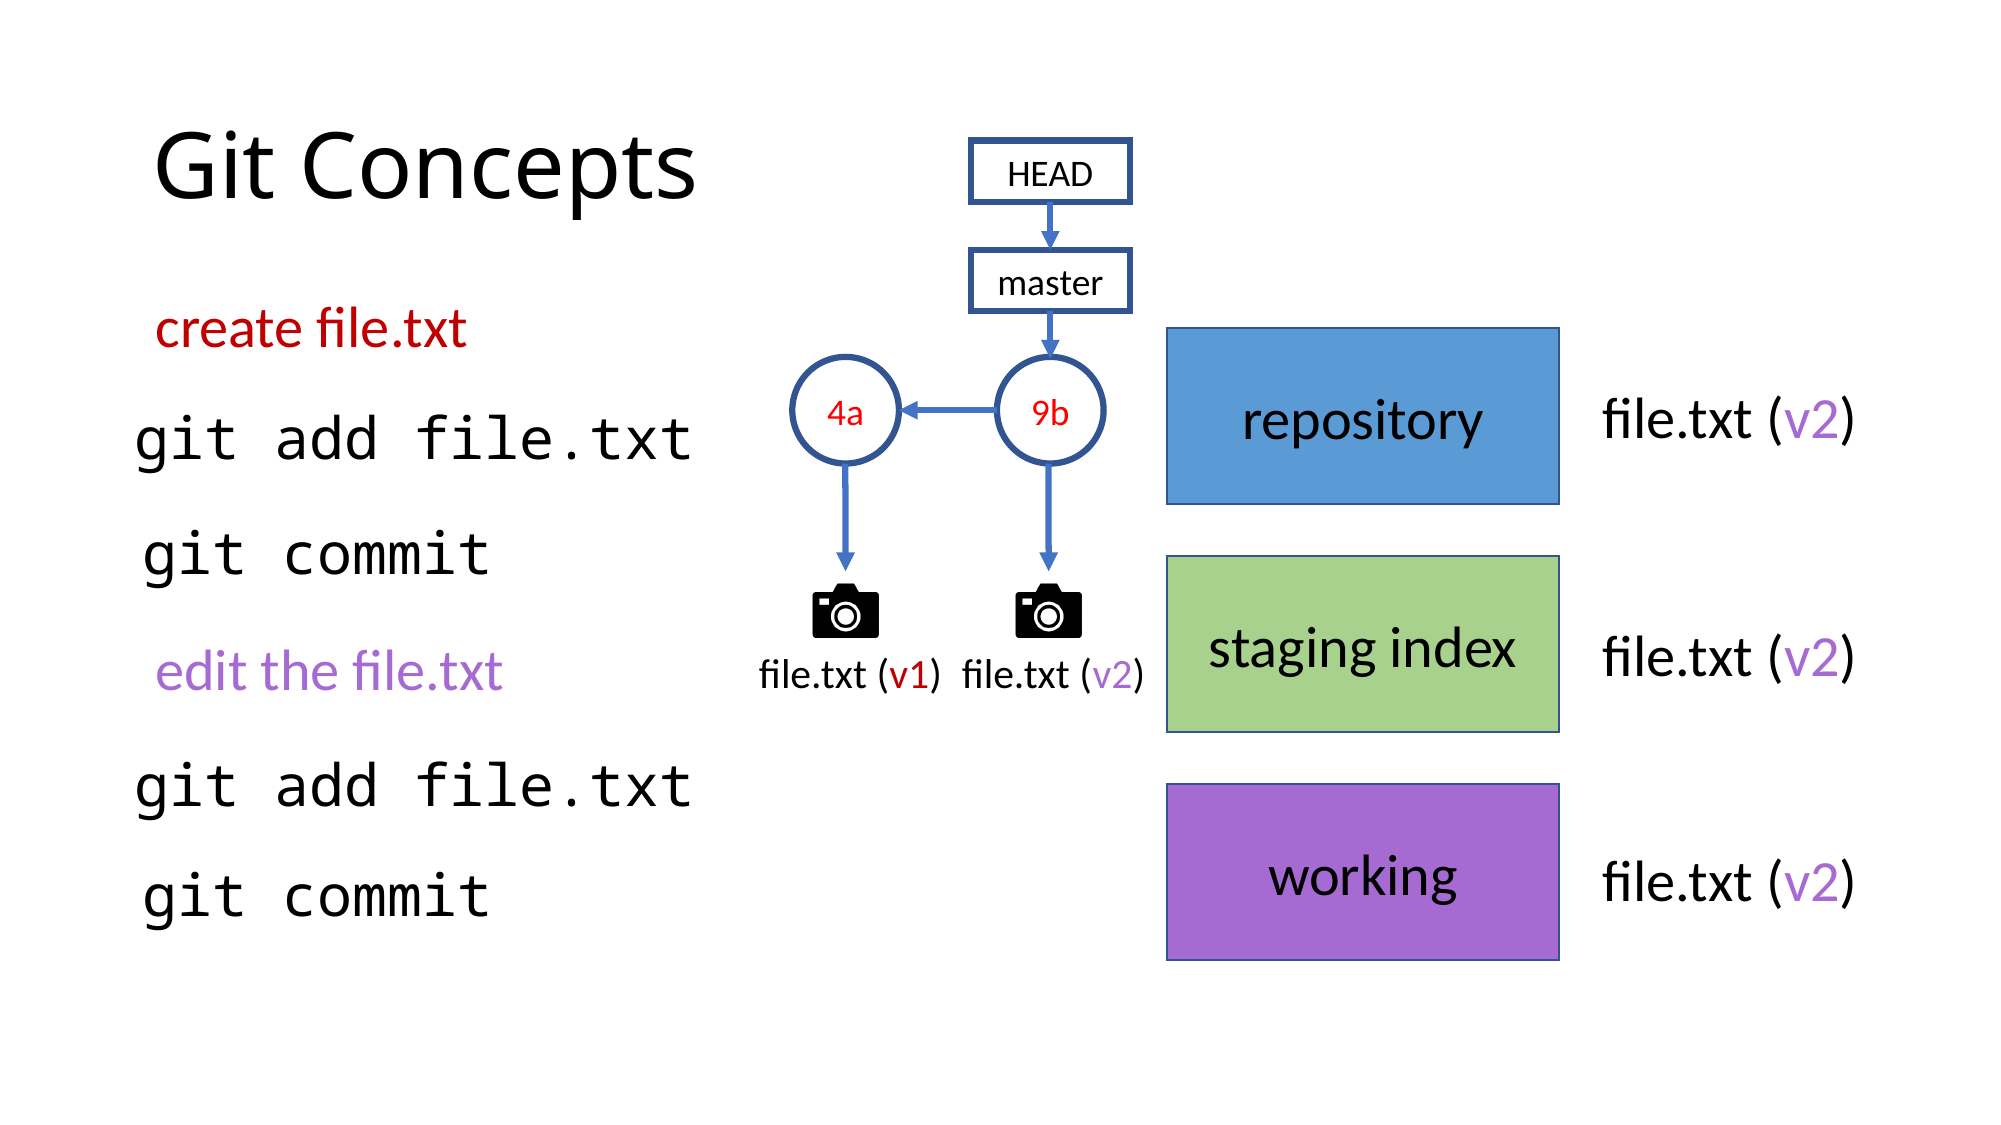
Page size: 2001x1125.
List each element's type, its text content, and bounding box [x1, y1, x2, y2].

text_box create file.txt [140, 281, 524, 367]
text_box edit the file.txt [140, 624, 524, 710]
text_box file.txt (v2) [1587, 836, 1873, 921]
text_box git add file.txt [119, 740, 710, 826]
text_box file.txt (v2) [1587, 373, 1873, 458]
text_box git add file.txt [119, 393, 710, 479]
text_box working [1166, 783, 1560, 961]
text_box HEAD [970, 139, 1131, 203]
text_box file.txt (v2) [1587, 610, 1873, 696]
text_box file.txt (v1) [744, 639, 947, 704]
text_box git commit [127, 509, 508, 594]
text_box file.txt (v2) [947, 639, 1161, 704]
text_box git commit [127, 850, 508, 936]
text_box staging index [1166, 555, 1560, 733]
picture [806, 571, 885, 650]
title Git Concepts [137, 59, 1863, 278]
text_box repository [1166, 327, 1560, 505]
text_box master [970, 249, 1131, 312]
picture [1009, 571, 1088, 650]
text_box 9b [996, 355, 1105, 465]
text_box 4a [791, 355, 900, 465]
